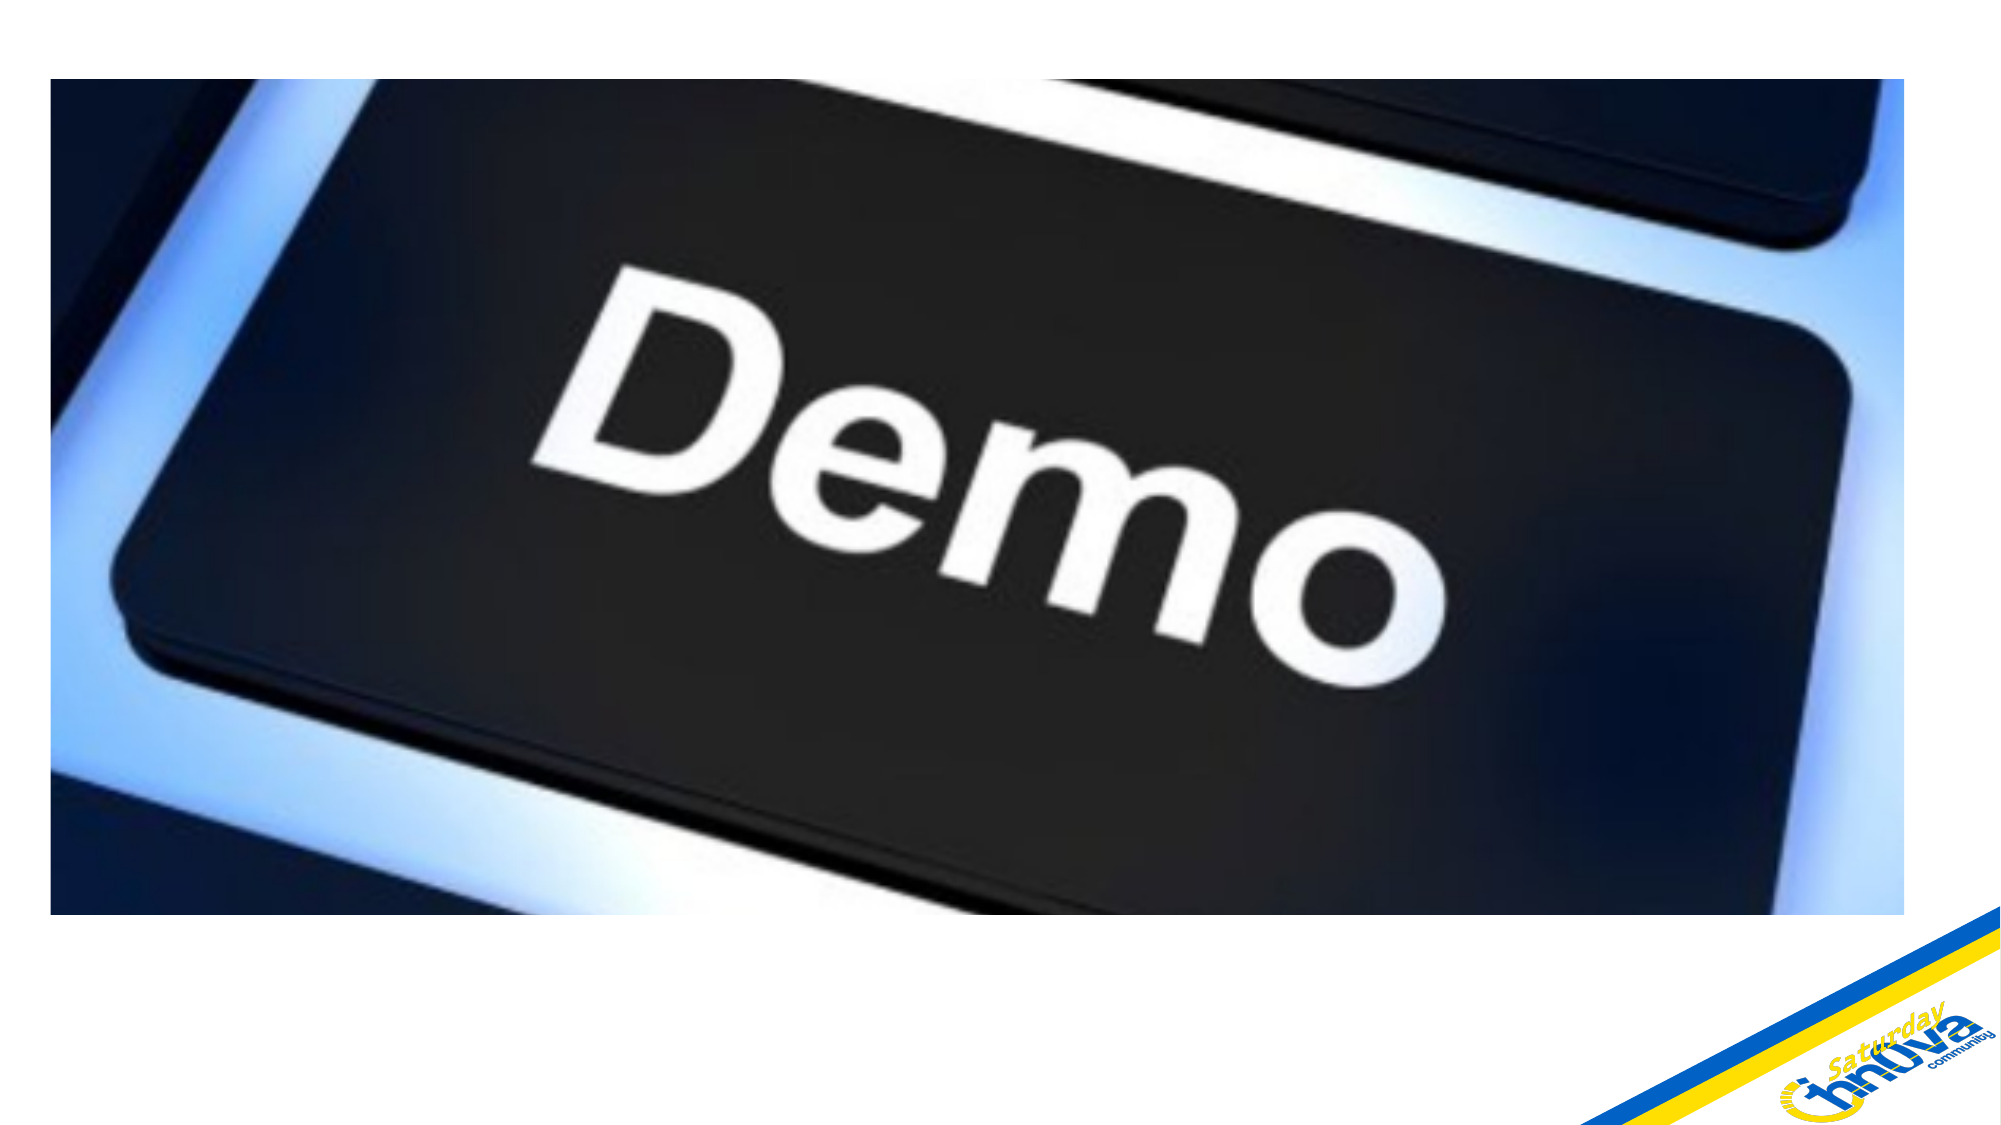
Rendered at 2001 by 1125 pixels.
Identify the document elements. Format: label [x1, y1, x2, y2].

picture [50, 78, 1905, 915]
